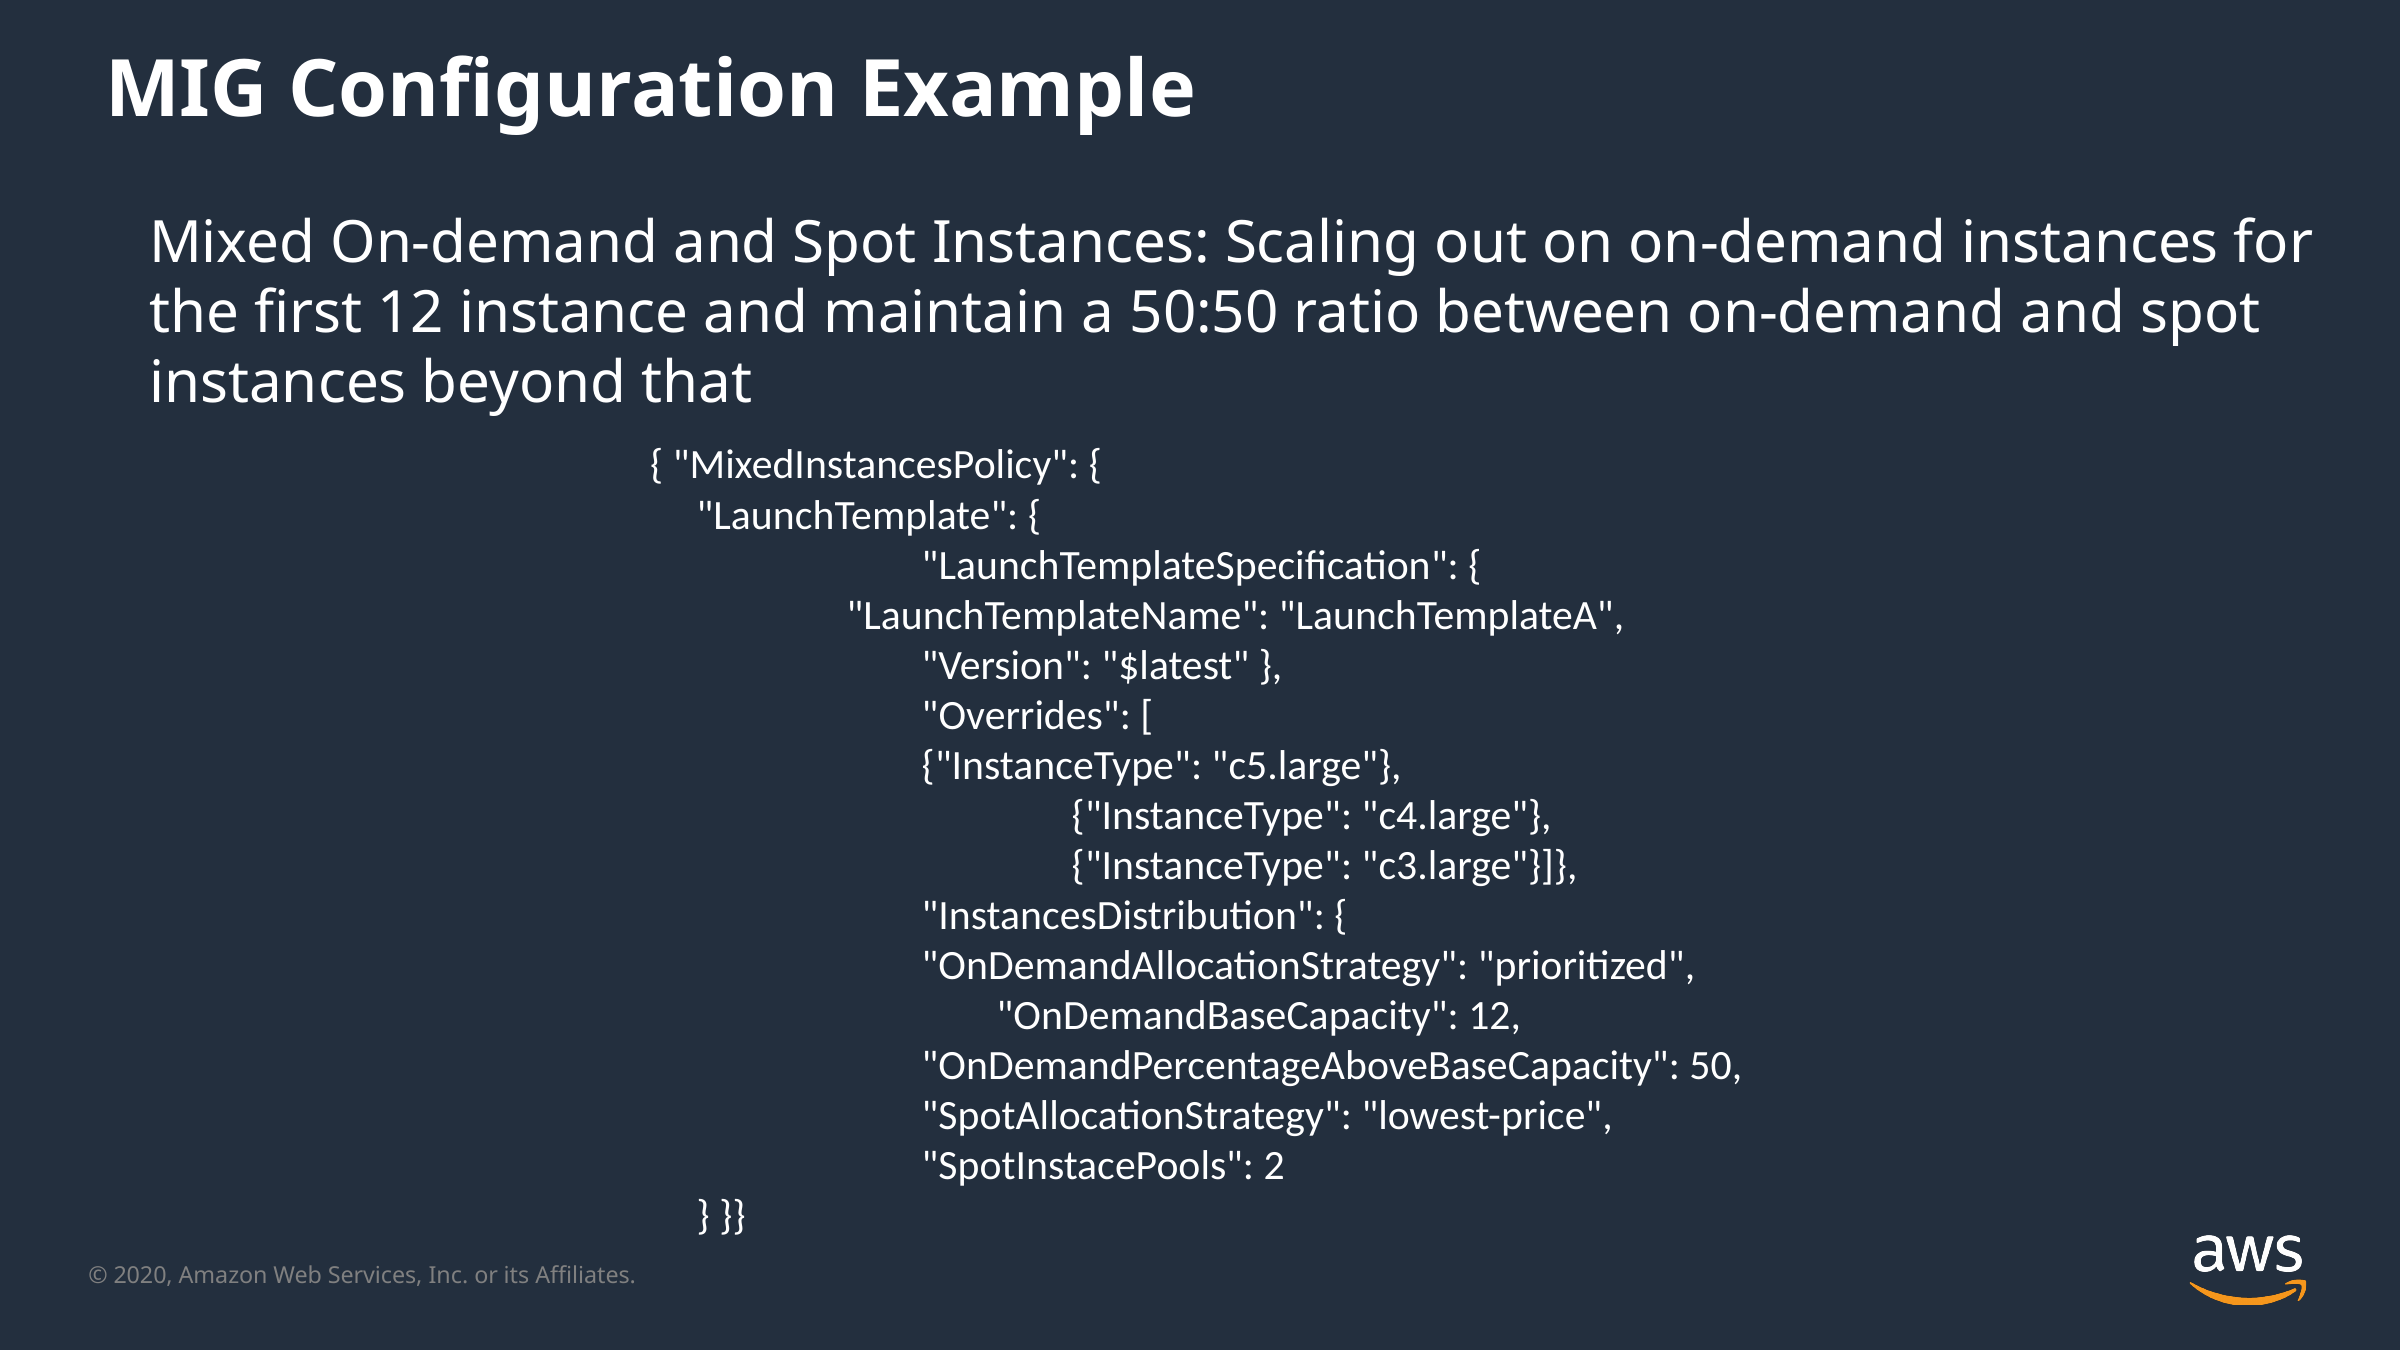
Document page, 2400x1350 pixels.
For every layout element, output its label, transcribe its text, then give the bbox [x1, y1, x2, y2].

title MIG Configuration Example [90, 30, 2307, 174]
text_box Mixed On-demand and Spot Instances: Scaling out on on-demand instances for the first 12 instance and maintain a 50:50 ratio between on-demand and spot instances beyond that [134, 197, 2351, 422]
text_box { "MixedInstancesPolicy": { "LaunchTemplate": { "LaunchTemplateSpecification": { "LaunchTemplateName": "LaunchTemplateA", "Version": "$latest" }, "Overrides": [ {"InstanceType": "c5.large"}, {"InstanceType": "c4.large"}, {"InstanceType": "c3.large"}]}, "InstancesDistribution": { "OnDemandAllocationStrategy": "prioritized", "OnDemandBaseCapacity": 12, "OnDemandPercentageAboveBaseCapacity": 50, "SpotAllocationStrategy": "lowest-price", "SpotInstacePools": 2 } }} [606, 422, 2307, 1246]
